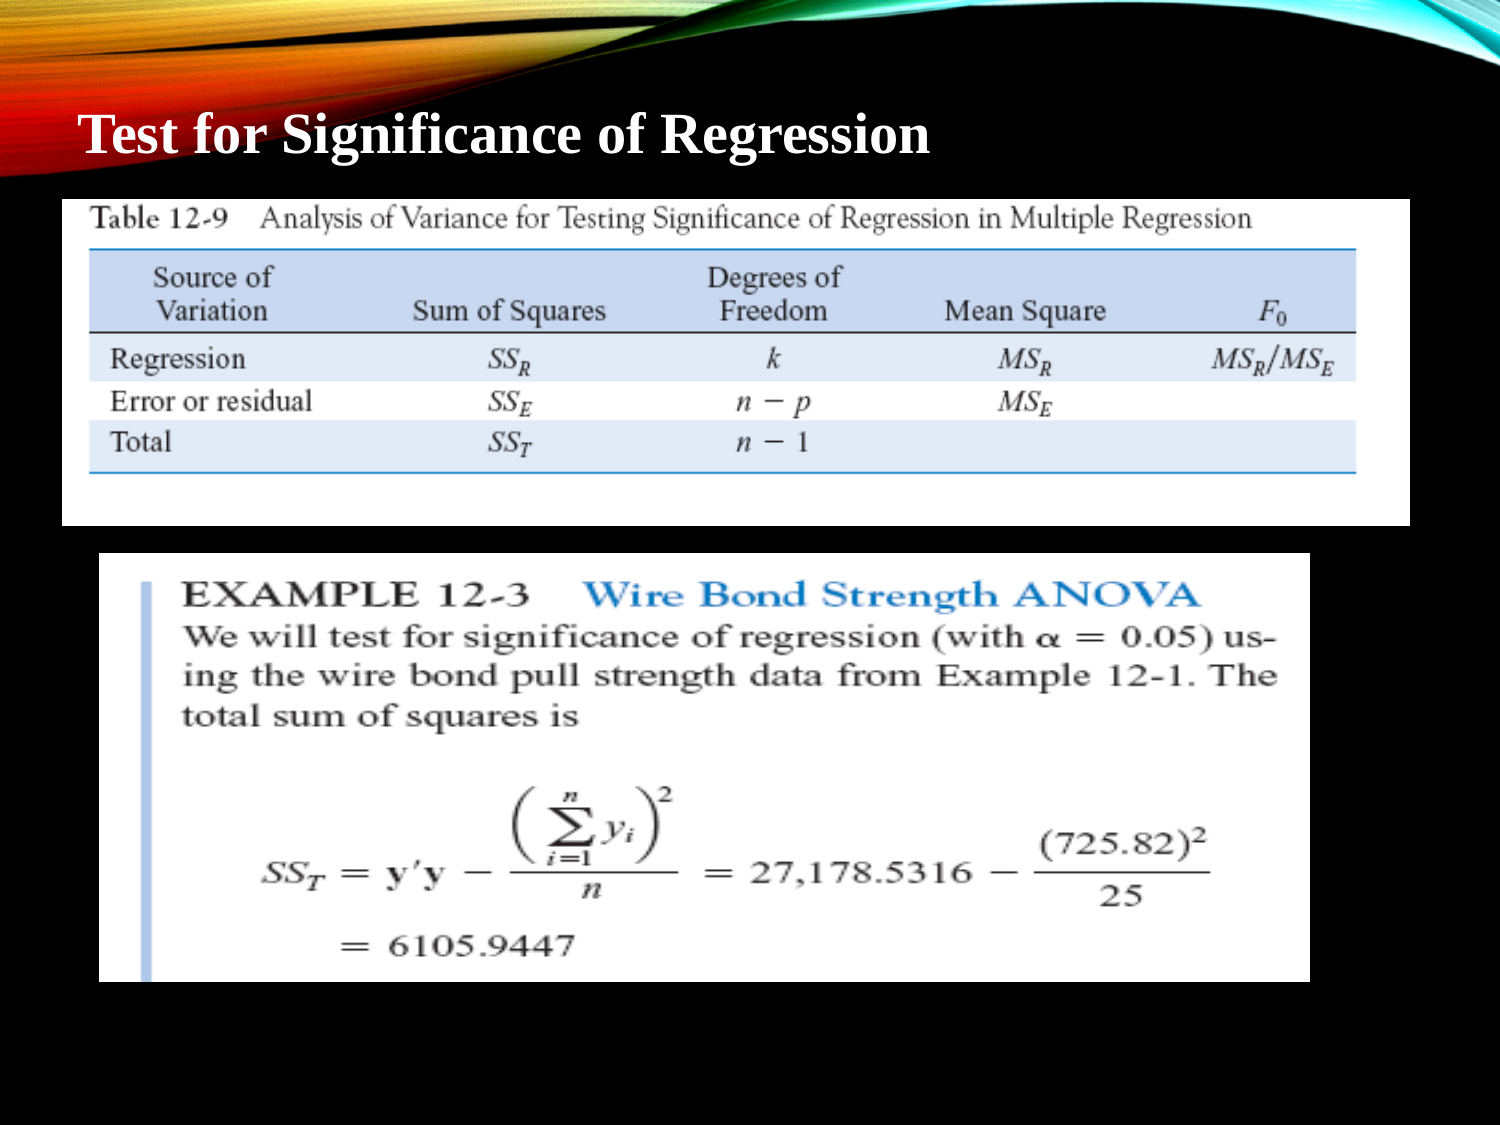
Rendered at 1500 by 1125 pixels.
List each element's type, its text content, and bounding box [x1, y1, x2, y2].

text_box Test for Significance of Regression [62, 87, 1425, 173]
picture [0, 0, 1500, 178]
picture [99, 552, 1311, 983]
picture [62, 199, 1411, 527]
